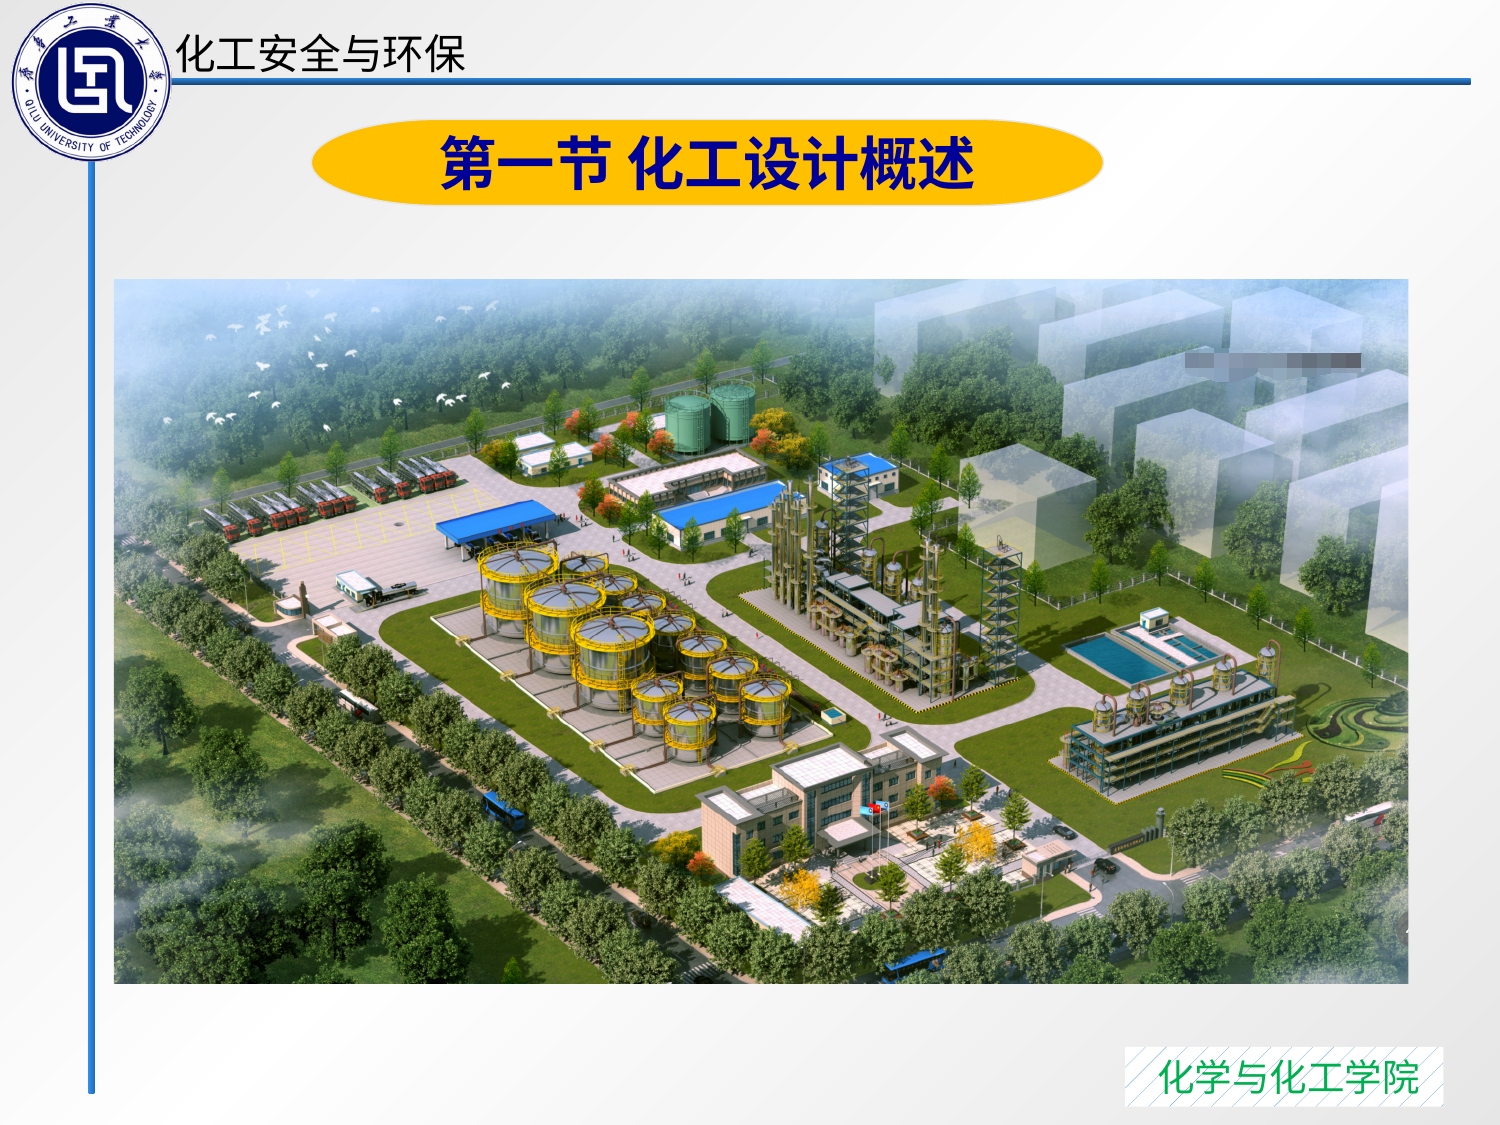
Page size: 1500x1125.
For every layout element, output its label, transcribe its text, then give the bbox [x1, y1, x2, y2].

picture [11, 2, 172, 162]
text_box 第一节 化工设计概述 [311, 119, 1104, 206]
text_box [108, 266, 1470, 1033]
picture [113, 279, 1409, 985]
